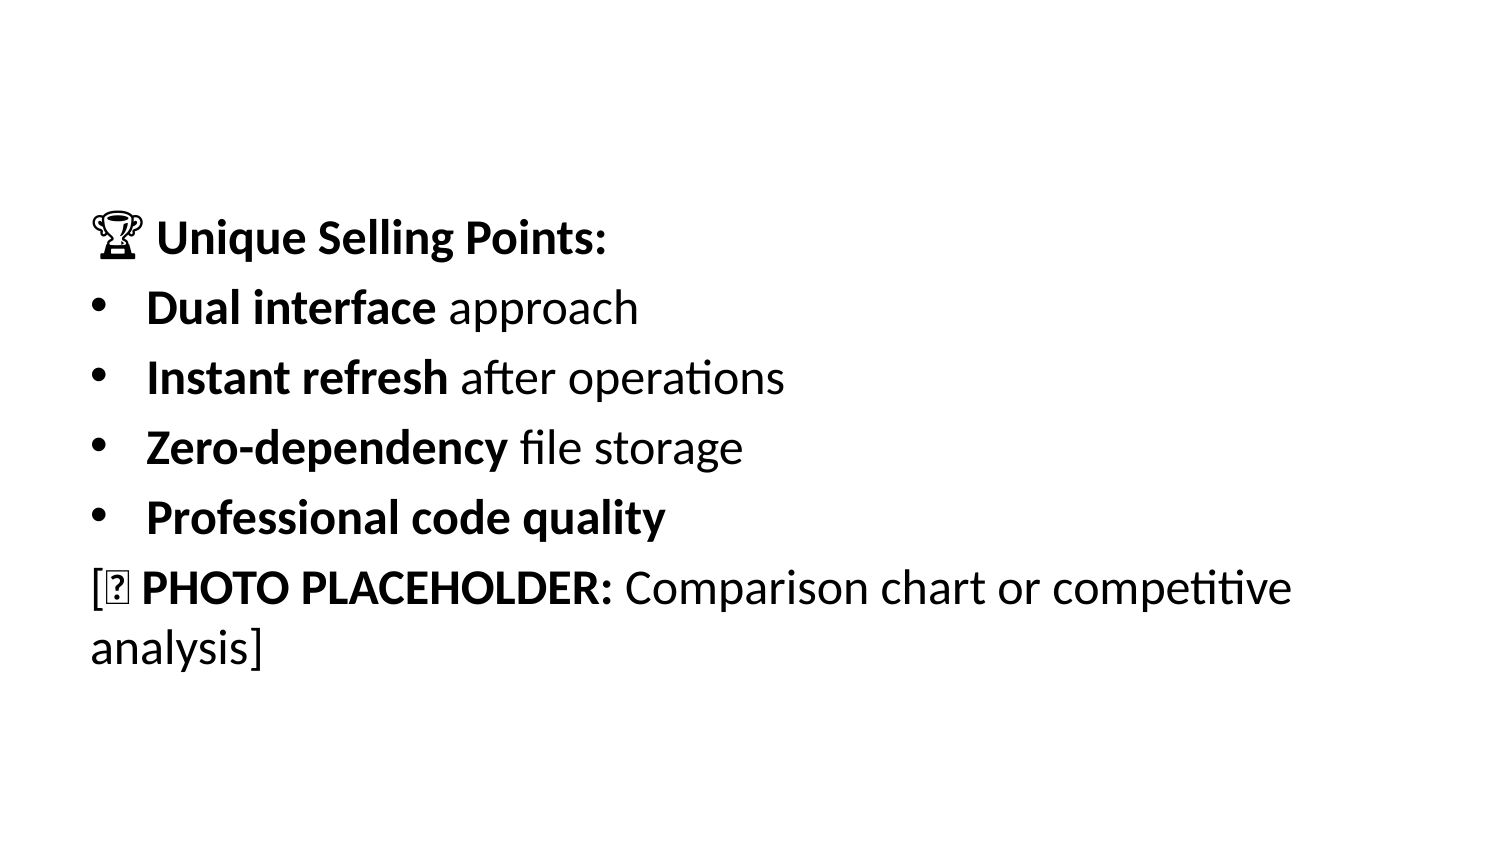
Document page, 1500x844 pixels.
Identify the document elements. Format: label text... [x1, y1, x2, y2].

list 🏆 Unique Selling Points: Dual interface approach Instant refresh after operations Zero-dependency file storage Professional code quality [📸 PHOTO PLACEHOLDER: Comparison chart or competitive analysis] [75, 196, 1425, 754]
